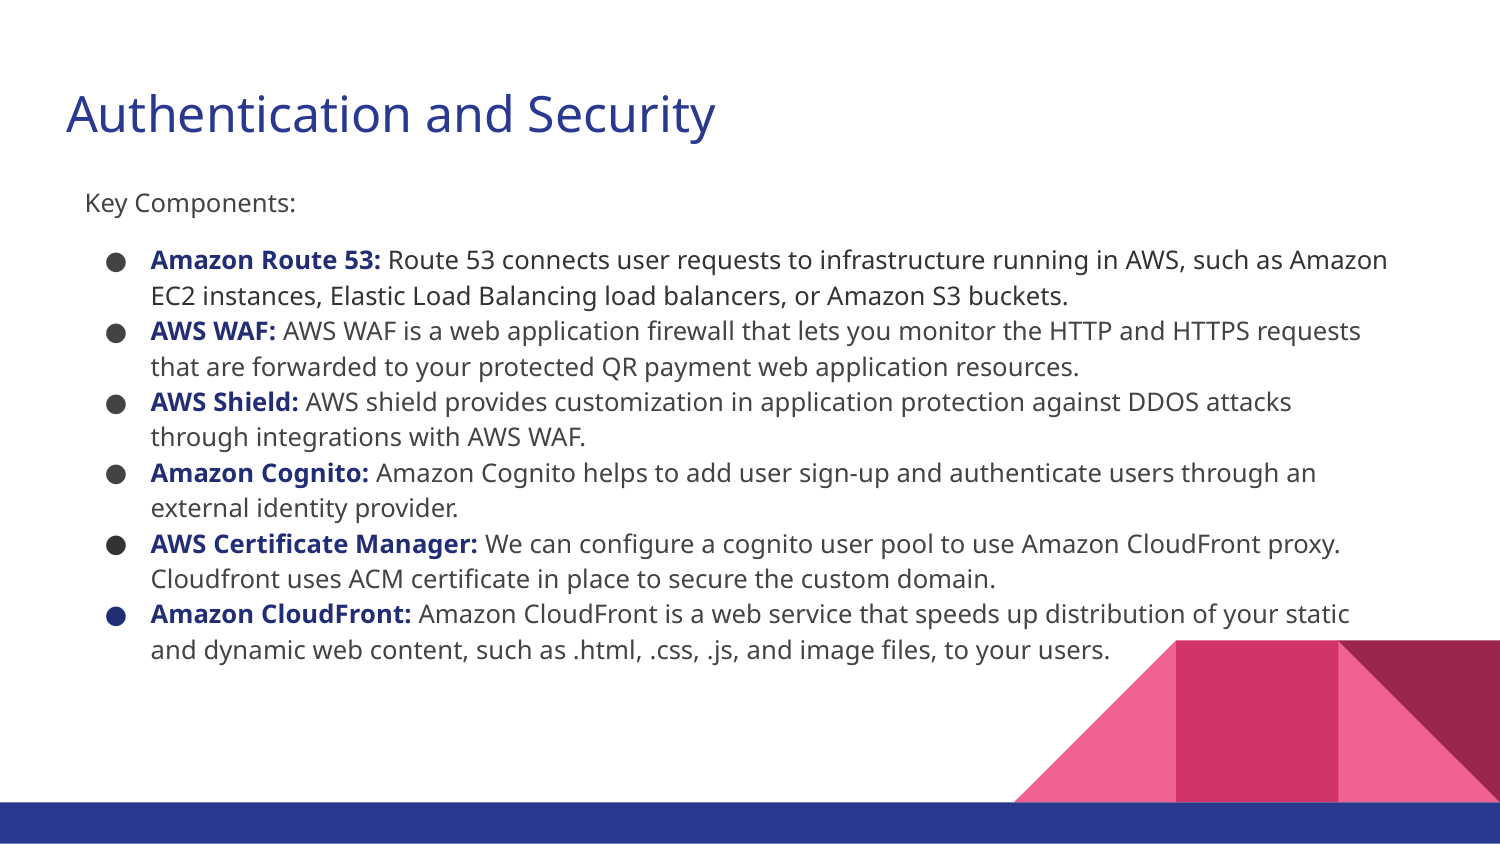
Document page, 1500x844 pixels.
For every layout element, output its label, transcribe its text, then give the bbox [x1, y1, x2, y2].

list Key Components: Amazon Route 53: Route 53 connects user requests to infrastructure running in AWS, such as Amazon EC2 instances, Elastic Load Balancing load balancers, or Amazon S3 buckets. AWS WAF: AWS WAF is a web application firewall that lets you monitor the HTTP and HTTPS requests that are forwarded to your protected QR payment web application resources. AWS Shield: AWS shield provides customization in application protection against DDOS attacks through integrations with AWS WAF. Amazon Cognito: Amazon Cognito helps to add user sign-up and authenticate users through an external identity provider. AWS Certificate Manager: We can configure a cognito user pool to use Amazon CloudFront proxy. Cloudfront uses ACM certificate in place to secure the custom domain. Amazon CloudFront: Amazon CloudFront is a web service that speeds up distribution of your static and dynamic web content, such as .html, .css, .js, and image files, to your users. [69, 166, 1407, 688]
title Authentication and Security [51, 67, 1449, 167]
